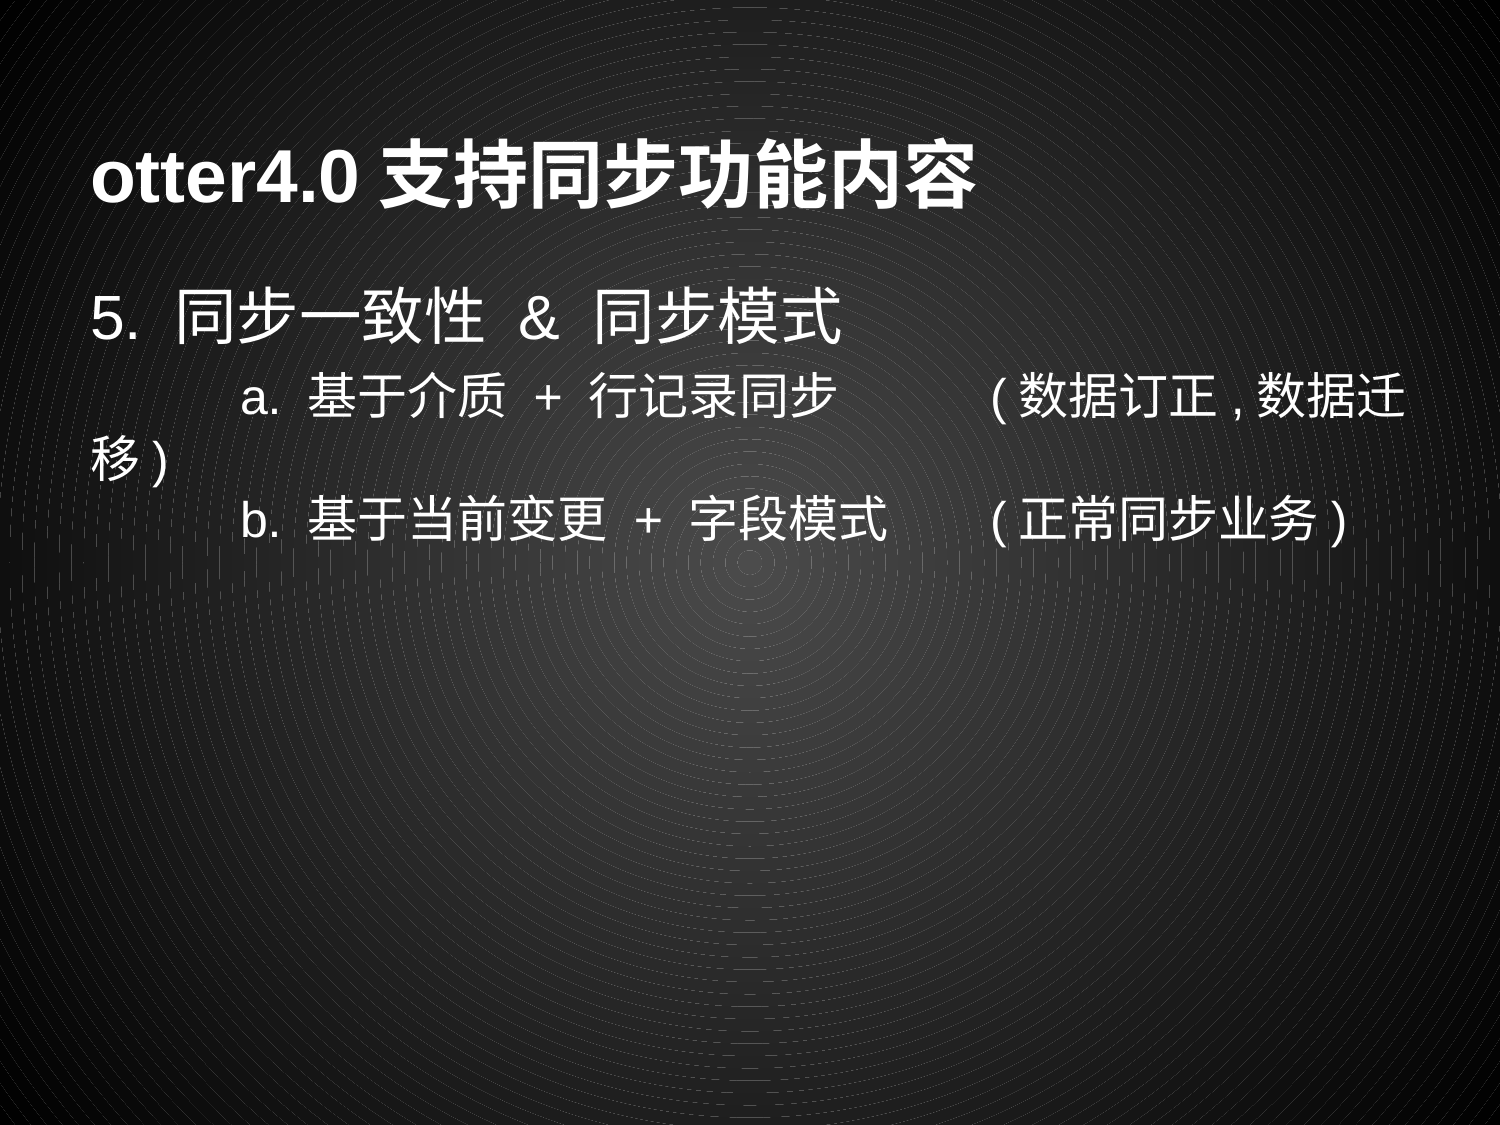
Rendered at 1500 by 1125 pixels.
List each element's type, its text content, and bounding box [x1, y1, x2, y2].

title otter4.0支持同步功能内容 [75, 45, 1425, 233]
list 5. 同步一致性 & 同步模式 a. 基于介质 + 行记录同步 (数据订正,数据迁移) b. 基于当前变更 + 字段模式 (正常同步业务) [75, 262, 1425, 1078]
